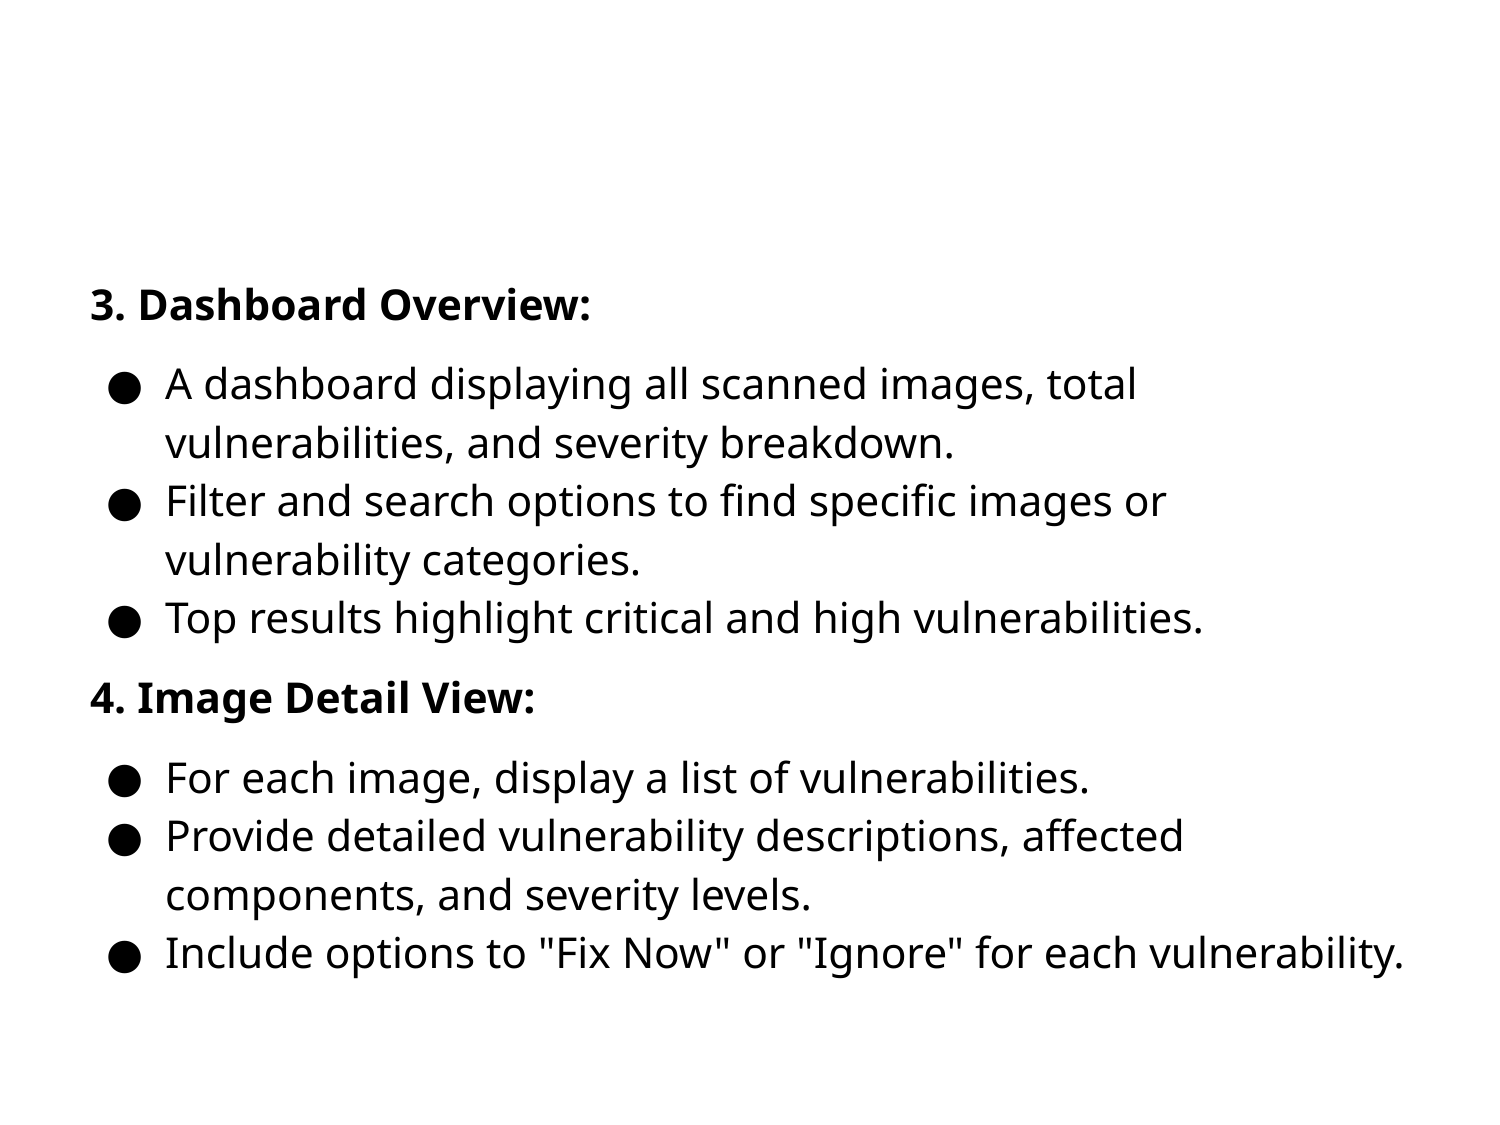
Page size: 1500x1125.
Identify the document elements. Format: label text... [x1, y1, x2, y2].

list 3. Dashboard Overview: A dashboard displaying all scanned images, total vulnerabilities, and severity breakdown. Filter and search options to find specific images or vulnerability categories. Top results highlight critical and high vulnerabilities. 4. Image Detail View: For each image, display a list of vulnerabilities. Provide detailed vulnerability descriptions, affected components, and severity levels. Include options to "Fix Now" or "Ignore" for each vulnerability. [75, 262, 1425, 1005]
